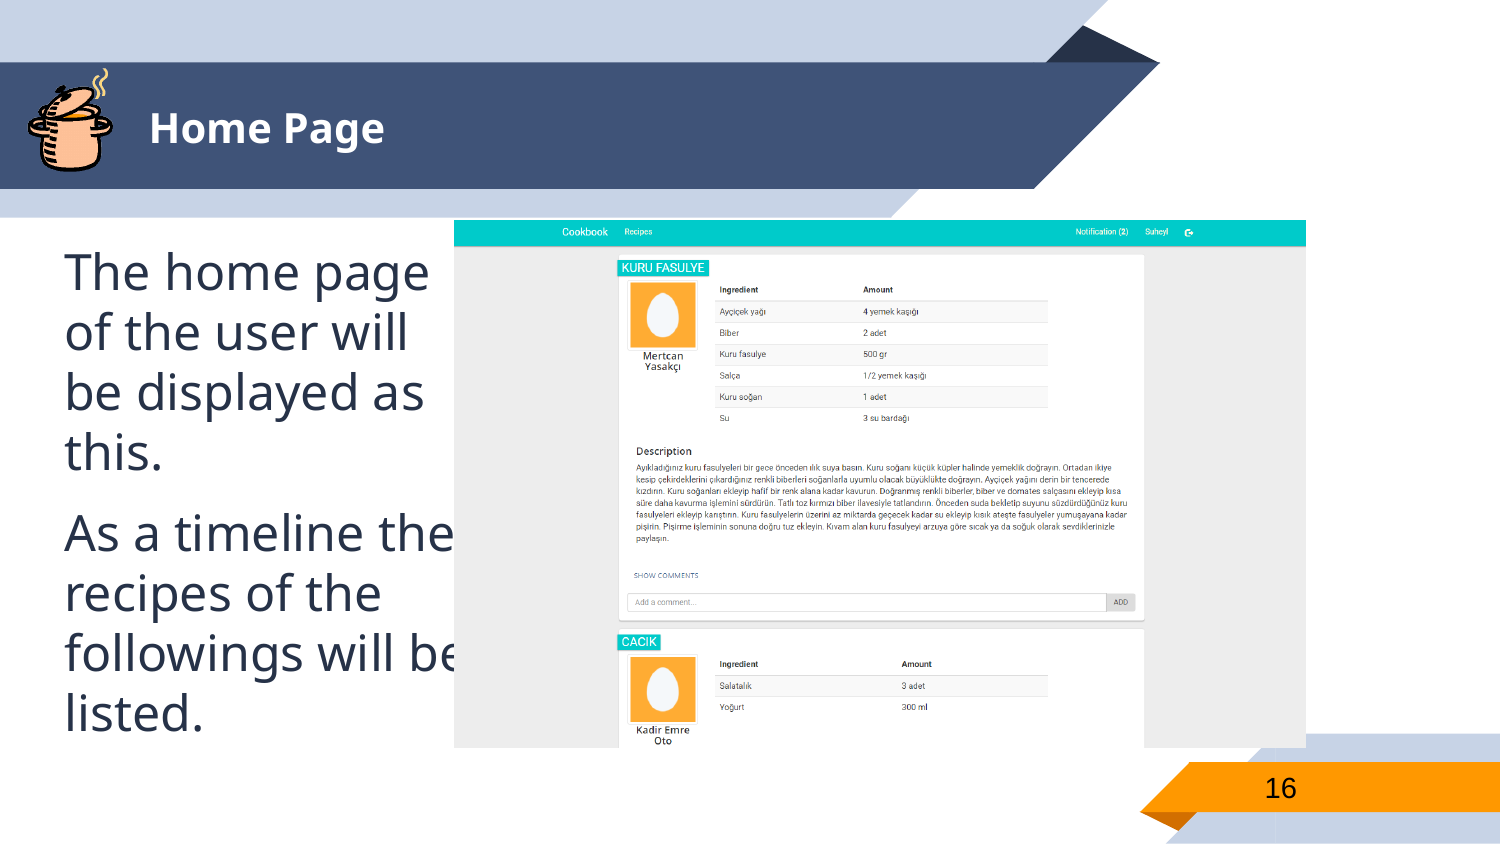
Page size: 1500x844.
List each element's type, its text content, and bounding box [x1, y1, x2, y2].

list The home page of the user will be displayed as this. As a timeline the recipes of the followings will be listed. [49, 217, 491, 765]
slide_number 16 [1249, 760, 1494, 813]
title Home Page [133, 64, 1035, 190]
picture [454, 220, 1306, 748]
picture [27, 67, 114, 174]
